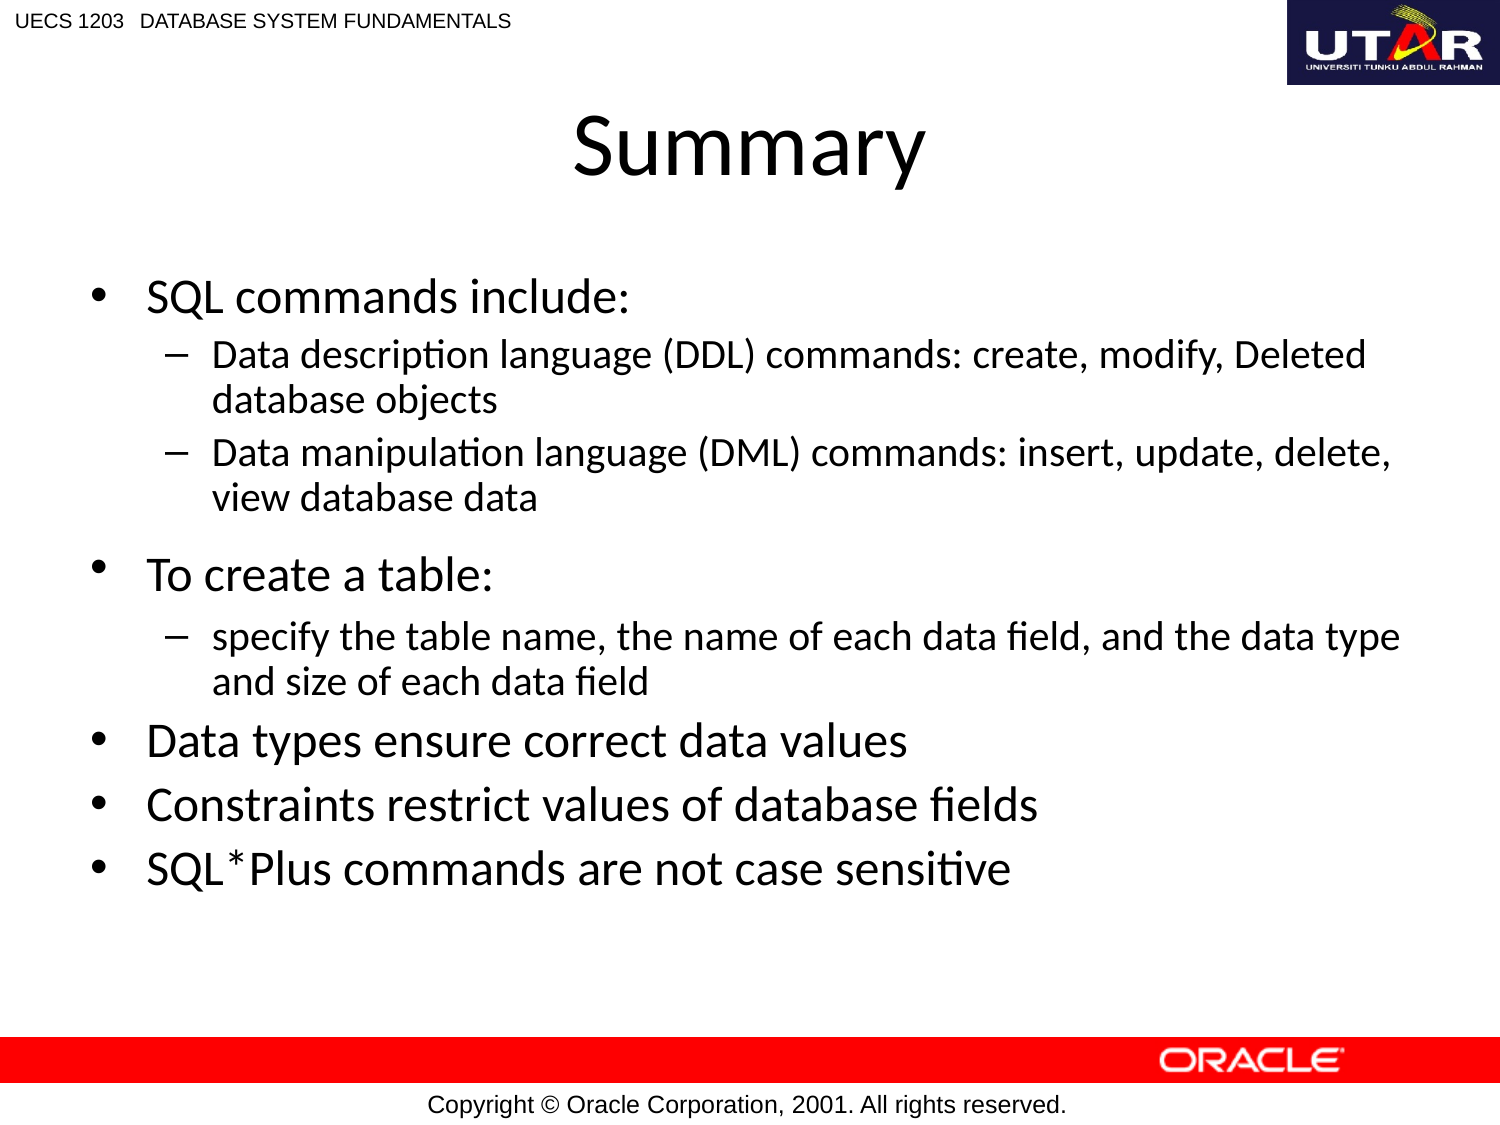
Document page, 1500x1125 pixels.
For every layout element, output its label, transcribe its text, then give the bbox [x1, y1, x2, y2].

title Summary [75, 45, 1425, 233]
slide_number 17 [1137, 1037, 1488, 1098]
list SQL commands include: Data description language (DDL) commands: create, modify, Deleted database objects Data manipulation language (DML) commands: insert, update, delete, view database data To create a table: specify the table name, the name of each data field, and the data type and size of each data field Data types ensure correct data values Constraints restrict values of database fields SQL*Plus commands are not case sensitive [75, 262, 1425, 1005]
picture [1287, 0, 1500, 85]
